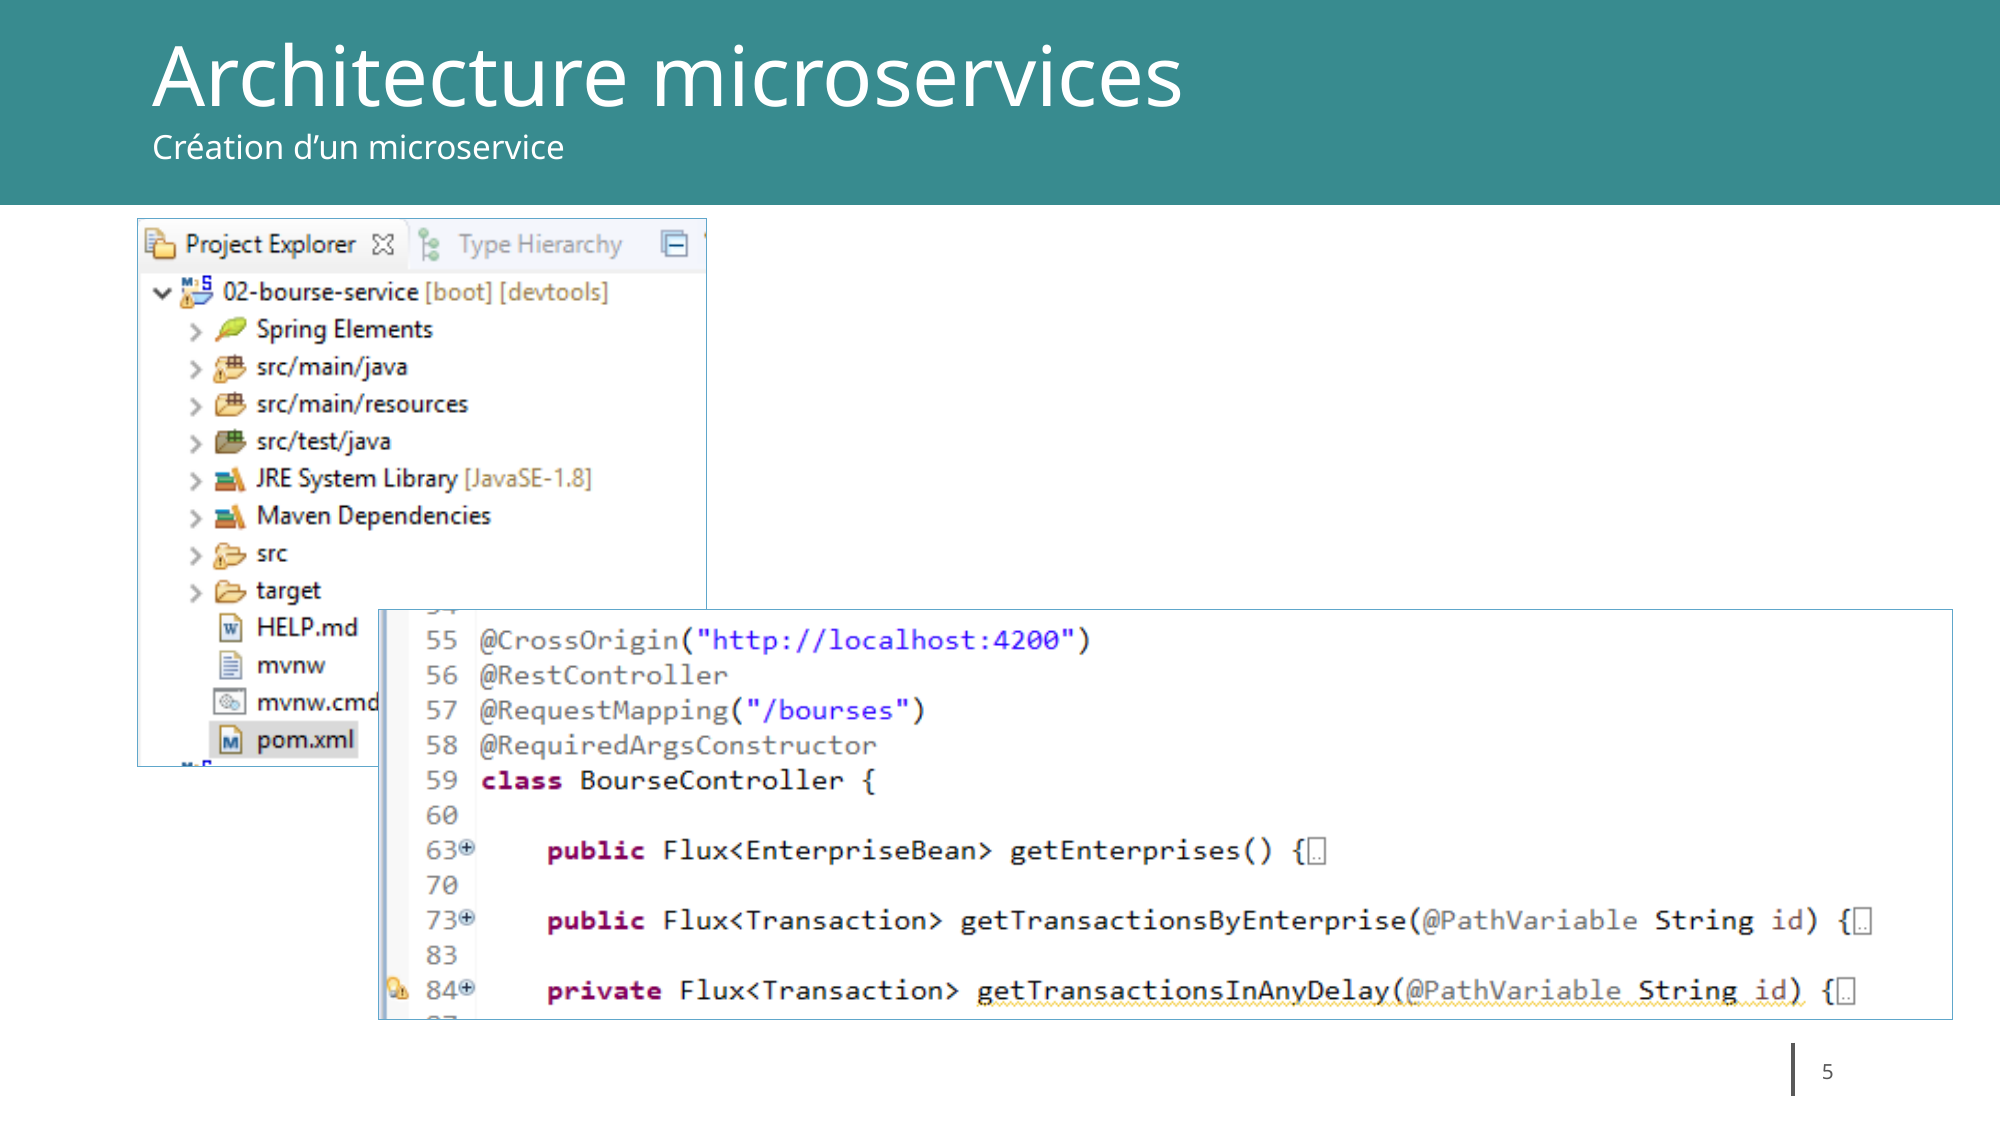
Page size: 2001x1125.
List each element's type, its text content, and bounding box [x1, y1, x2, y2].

text_box Architecture microservices [137, 22, 1863, 119]
text_box [0, 0, 2000, 206]
text_box Création d’un microservice [137, 119, 1863, 174]
picture [137, 218, 1953, 1020]
text_box 5 [1797, 1049, 1859, 1096]
